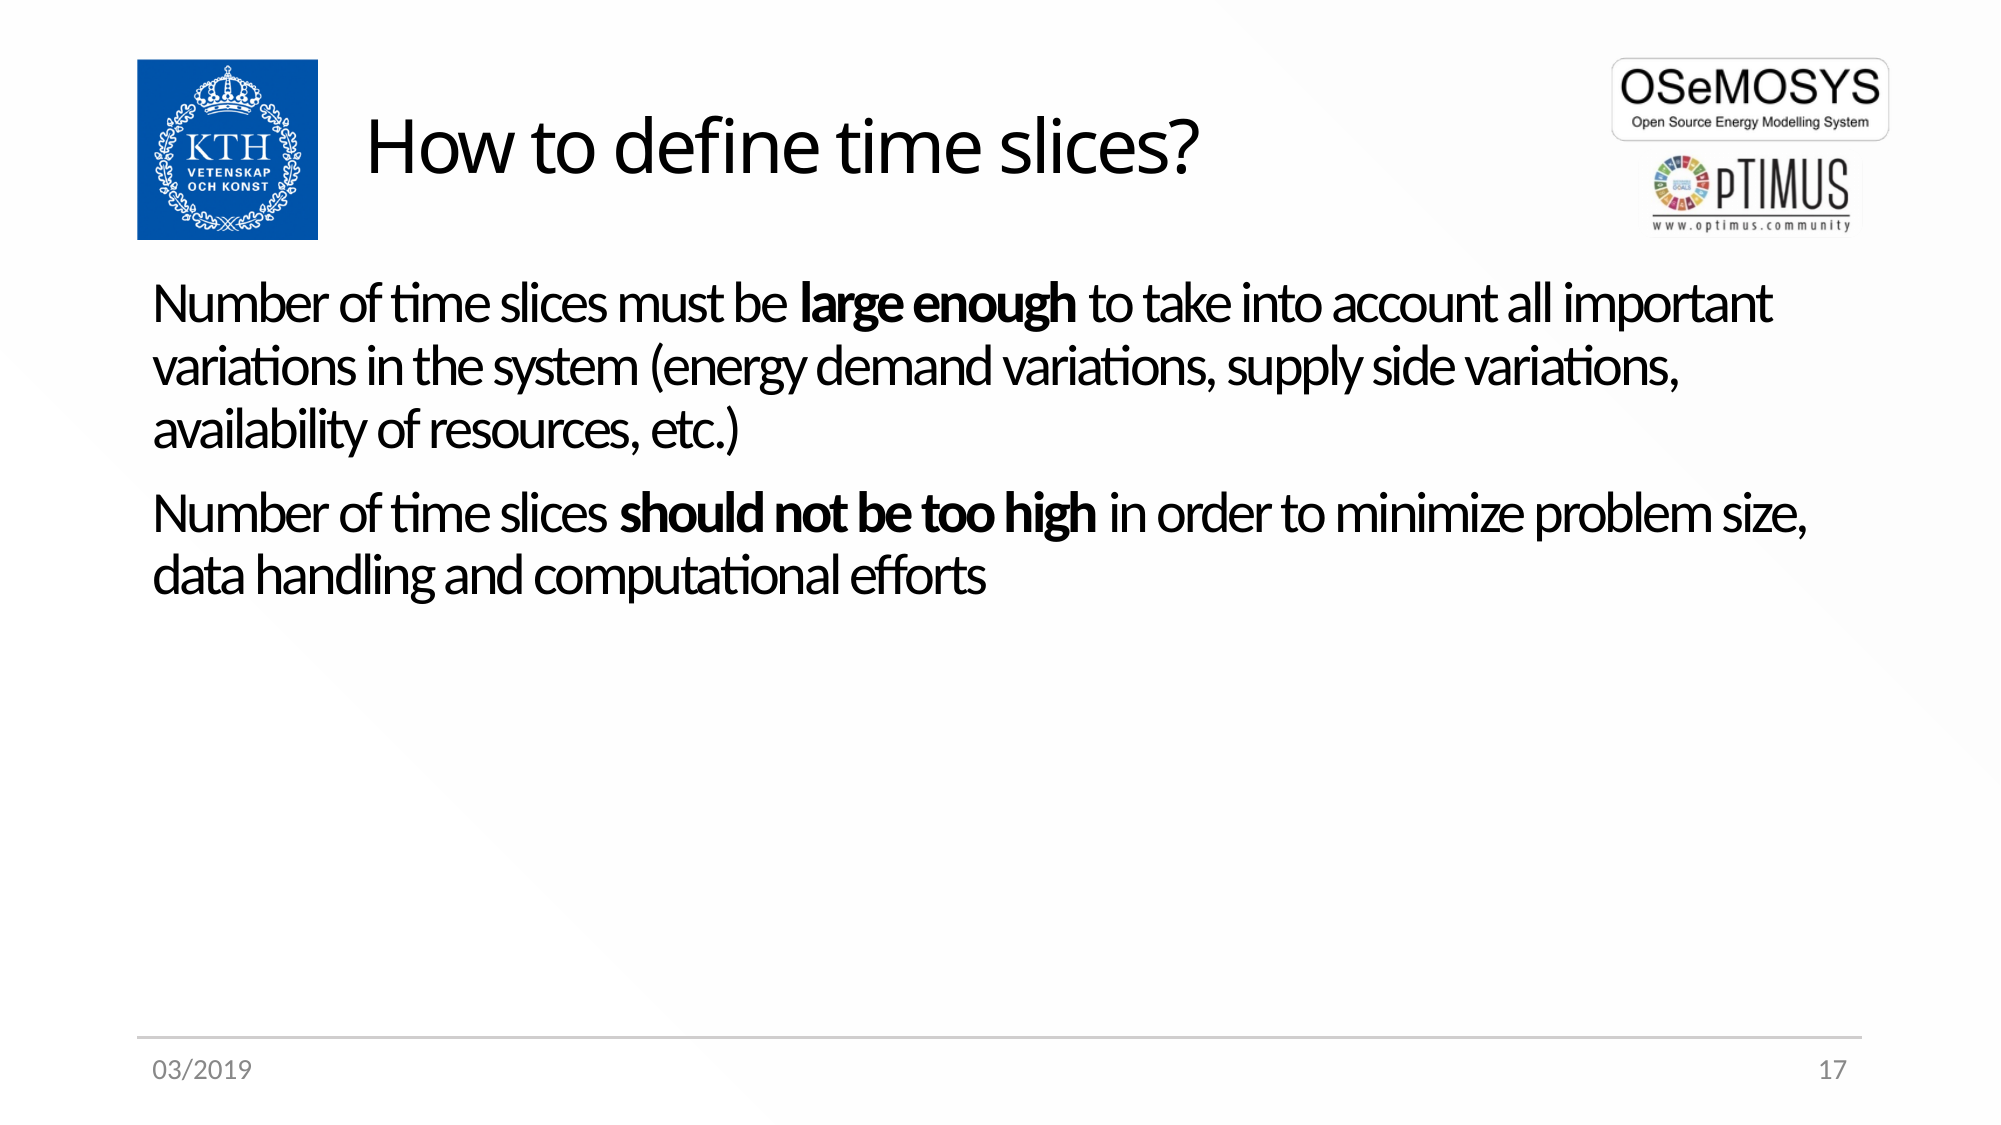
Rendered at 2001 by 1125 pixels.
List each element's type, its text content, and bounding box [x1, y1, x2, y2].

list Number of time slices must be large enough to take into account all important variations in the system (energy demand variations, supply side variations, availability of resources, etc.) Number of time slices should not be too high in order to minimize problem size, data handling and computational efforts [137, 265, 1863, 1012]
picture [1588, 43, 1913, 161]
slide_number 03/2019 [137, 1042, 333, 1103]
slide_number 17 [1667, 1042, 1863, 1103]
title How to define time slices? [349, 59, 1863, 240]
picture [137, 59, 318, 240]
